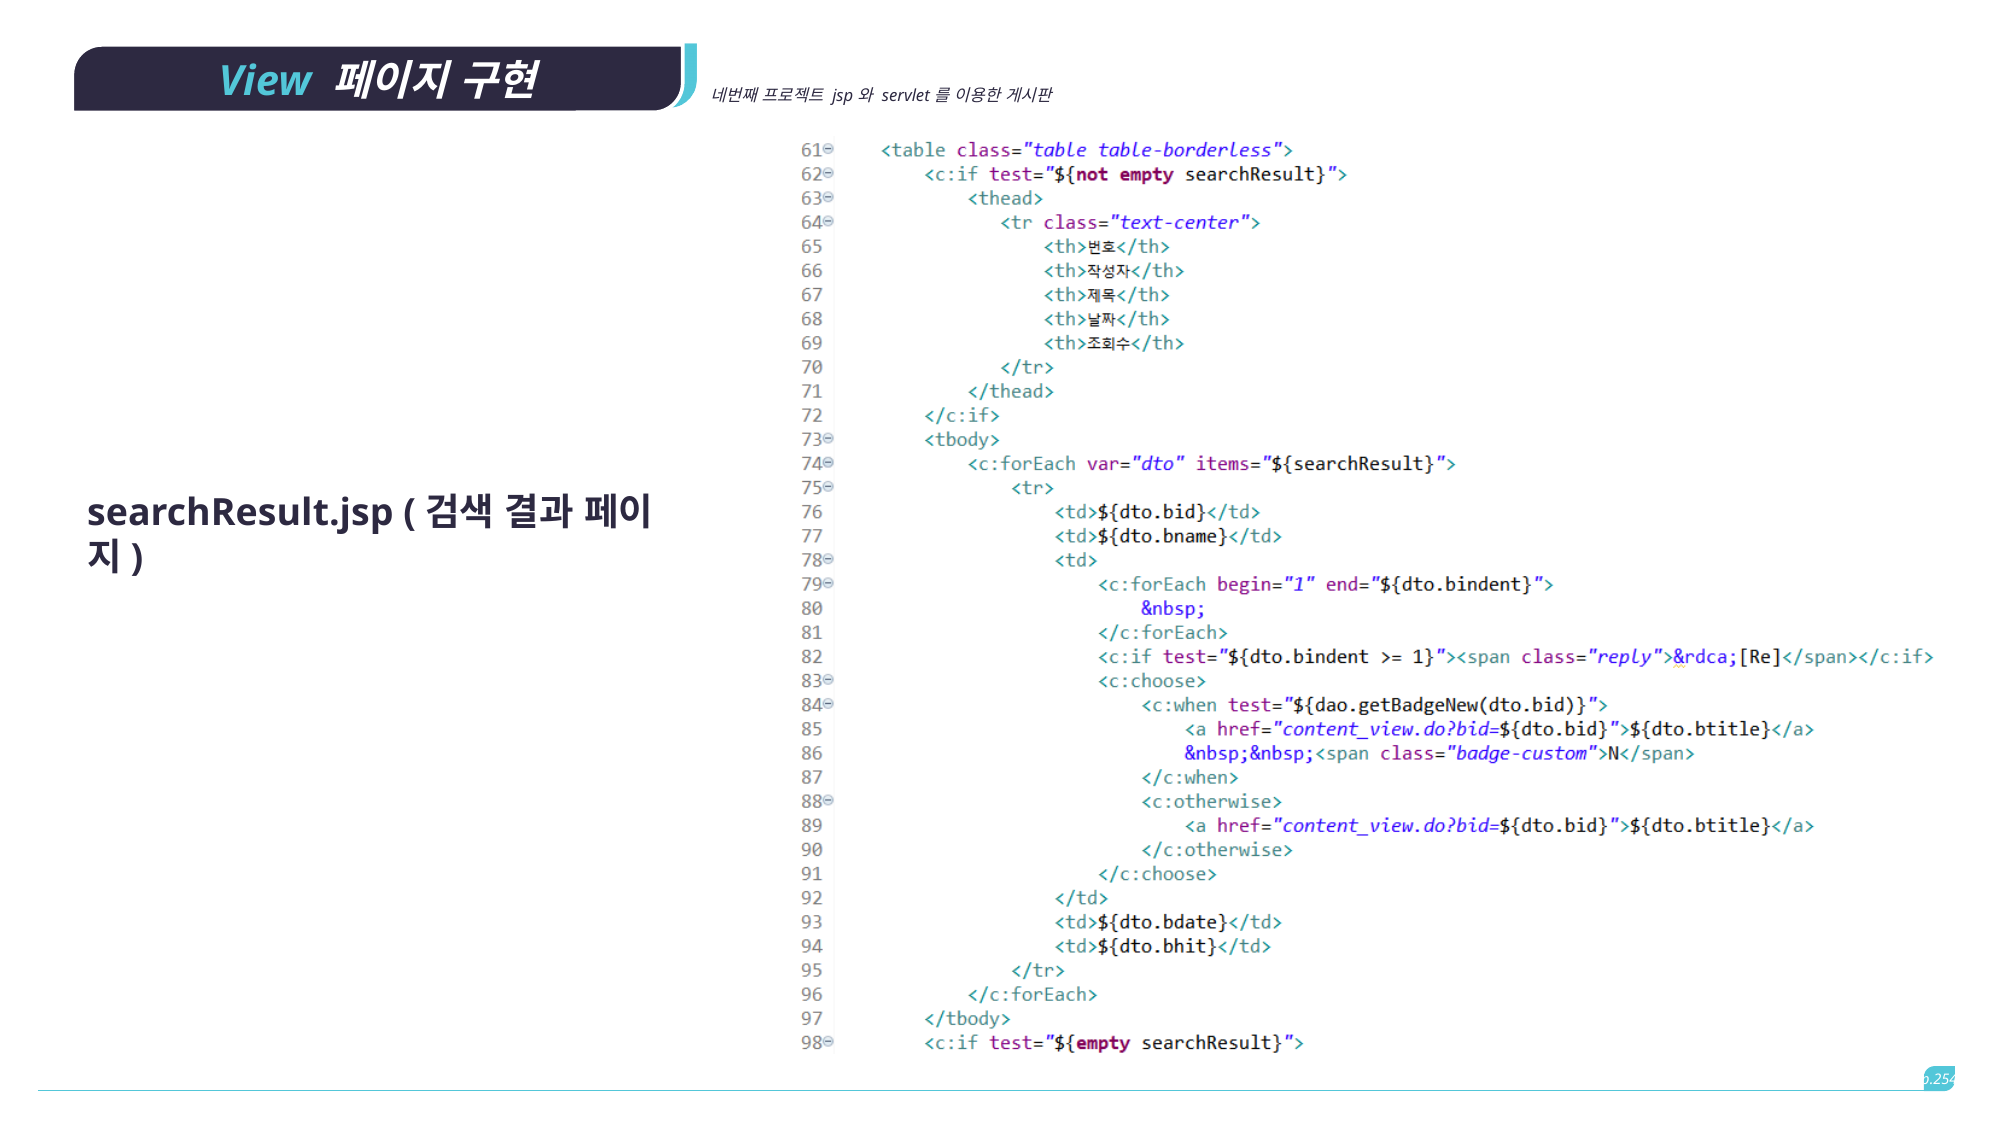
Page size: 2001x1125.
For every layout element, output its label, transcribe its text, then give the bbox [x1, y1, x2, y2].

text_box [37, 1066, 1955, 1092]
text_box View 페이지 구현 [71, 43, 684, 114]
text_box 네번째 프로젝트 jsp와 servlet를 이용한 게시판 [695, 76, 1241, 112]
text_box searchResult.jsp (검색 결과 페이지) [72, 480, 721, 586]
picture [795, 136, 1940, 1054]
